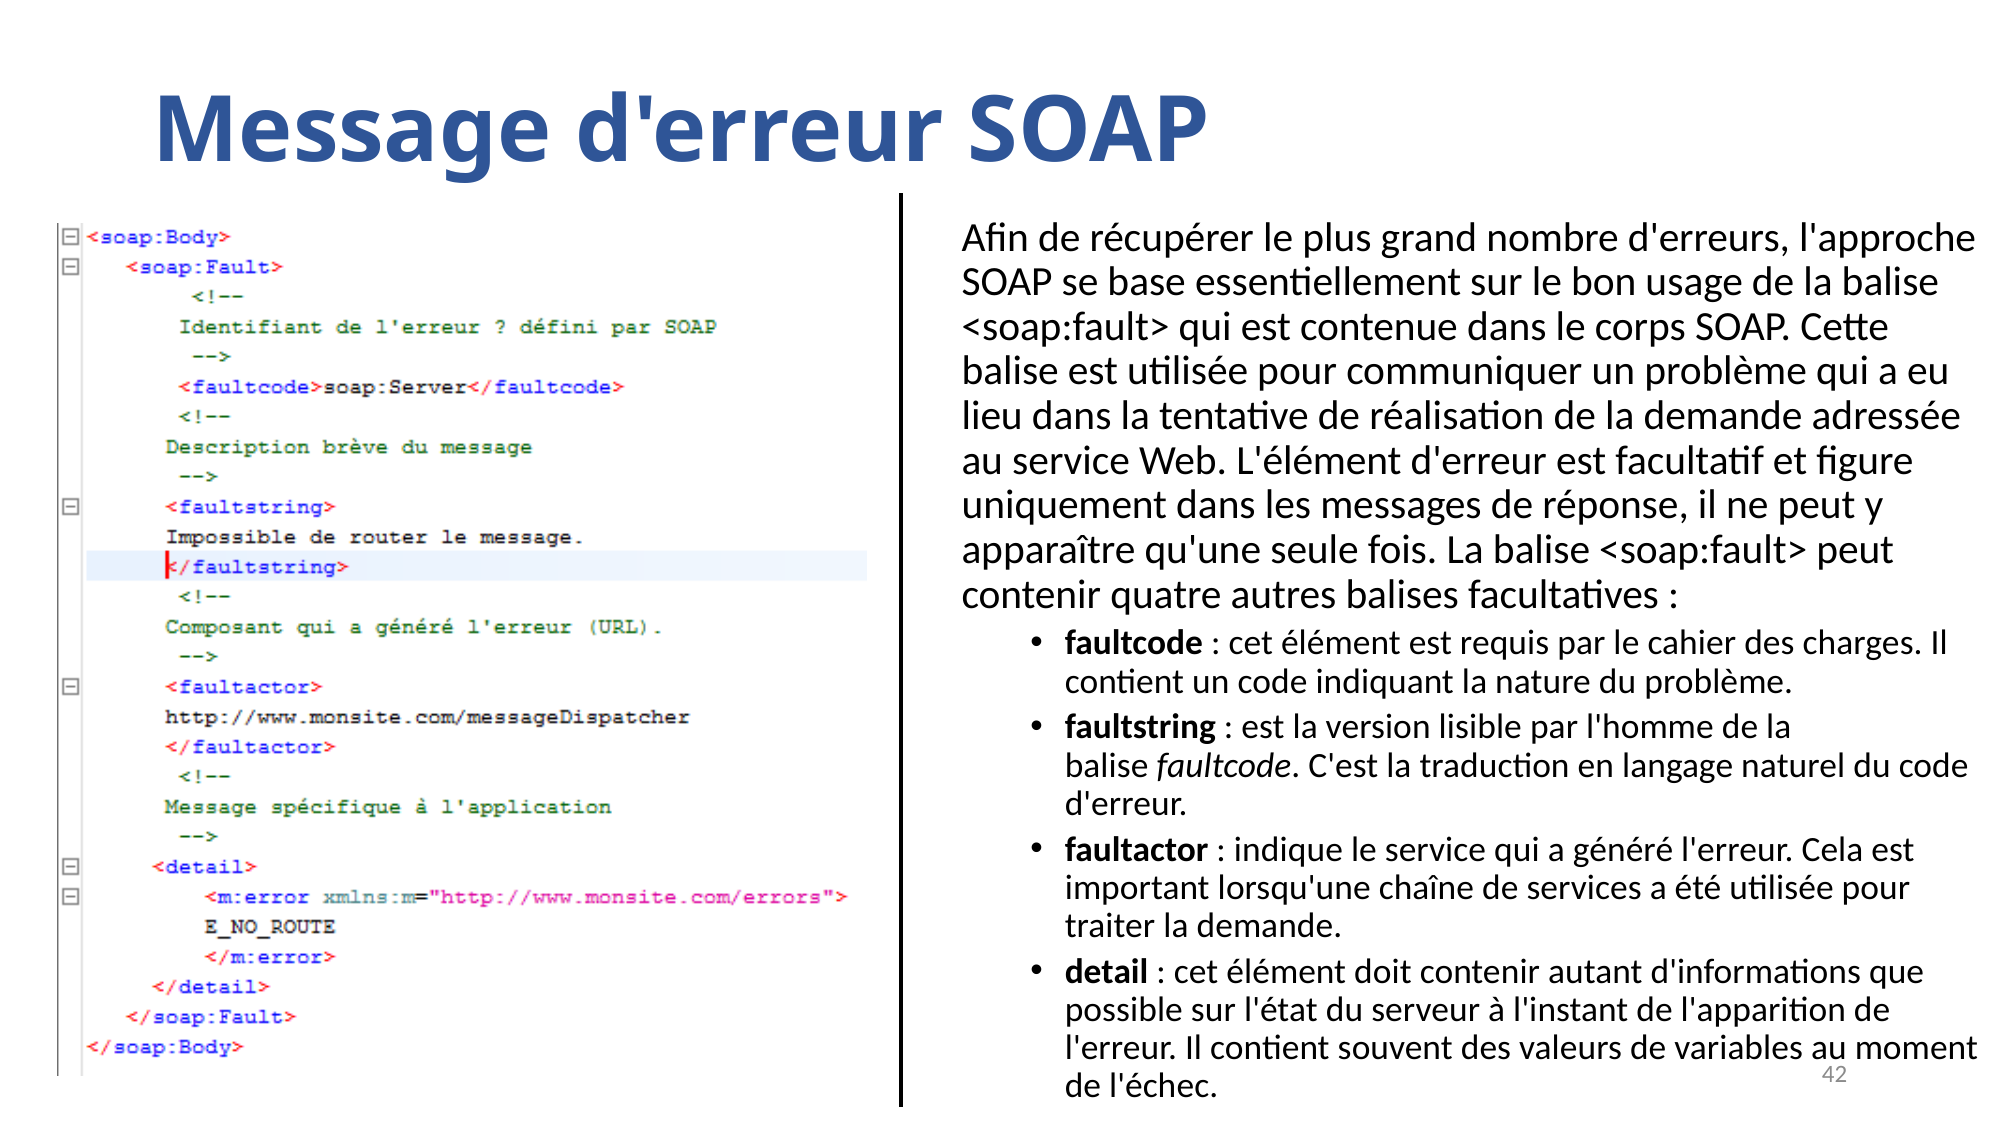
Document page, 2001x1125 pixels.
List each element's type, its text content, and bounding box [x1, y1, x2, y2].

slide_number 42 [1412, 1042, 1863, 1103]
picture [57, 223, 867, 1077]
list Afin de récupérer le plus grand nombre d'erreurs, l'approche SOAP se base essentiellement sur le bon usage de la balise <soap:fault> qui est contenue dans le corps SOAP. Cette balise est utilisée pour communiquer un problème qui a eu lieu dans la tentative de réalisation de la demande adressée au service Web. L'élément d'erreur est facultatif et figure uniquement dans les messages de réponse, il ne peut y apparaître qu'une seule fois. La balise <soap:fault> peut contenir quatre autres balises facultatives : faultcode : cet élément est requis par le cahier des charges. Il contient un code indiquant la nature du problème. faultstring : est la version lisible par l'homme de la balise faultcode. C'est la traduction en langage naturel du code d'erreur. faultactor : indique le service qui a généré l'erreur. Cela est important lorsqu'une chaîne de services a été utilisée pour traiter la demande. detail : cet élément doit contenir autant d'informations que possible sur l'état du serveur à l'instant de l'apparition de l'erreur. Il contient souvent des valeurs de variables au moment de l'échec. [946, 207, 2000, 1125]
title Message d'erreur SOAP [137, 23, 1863, 241]
